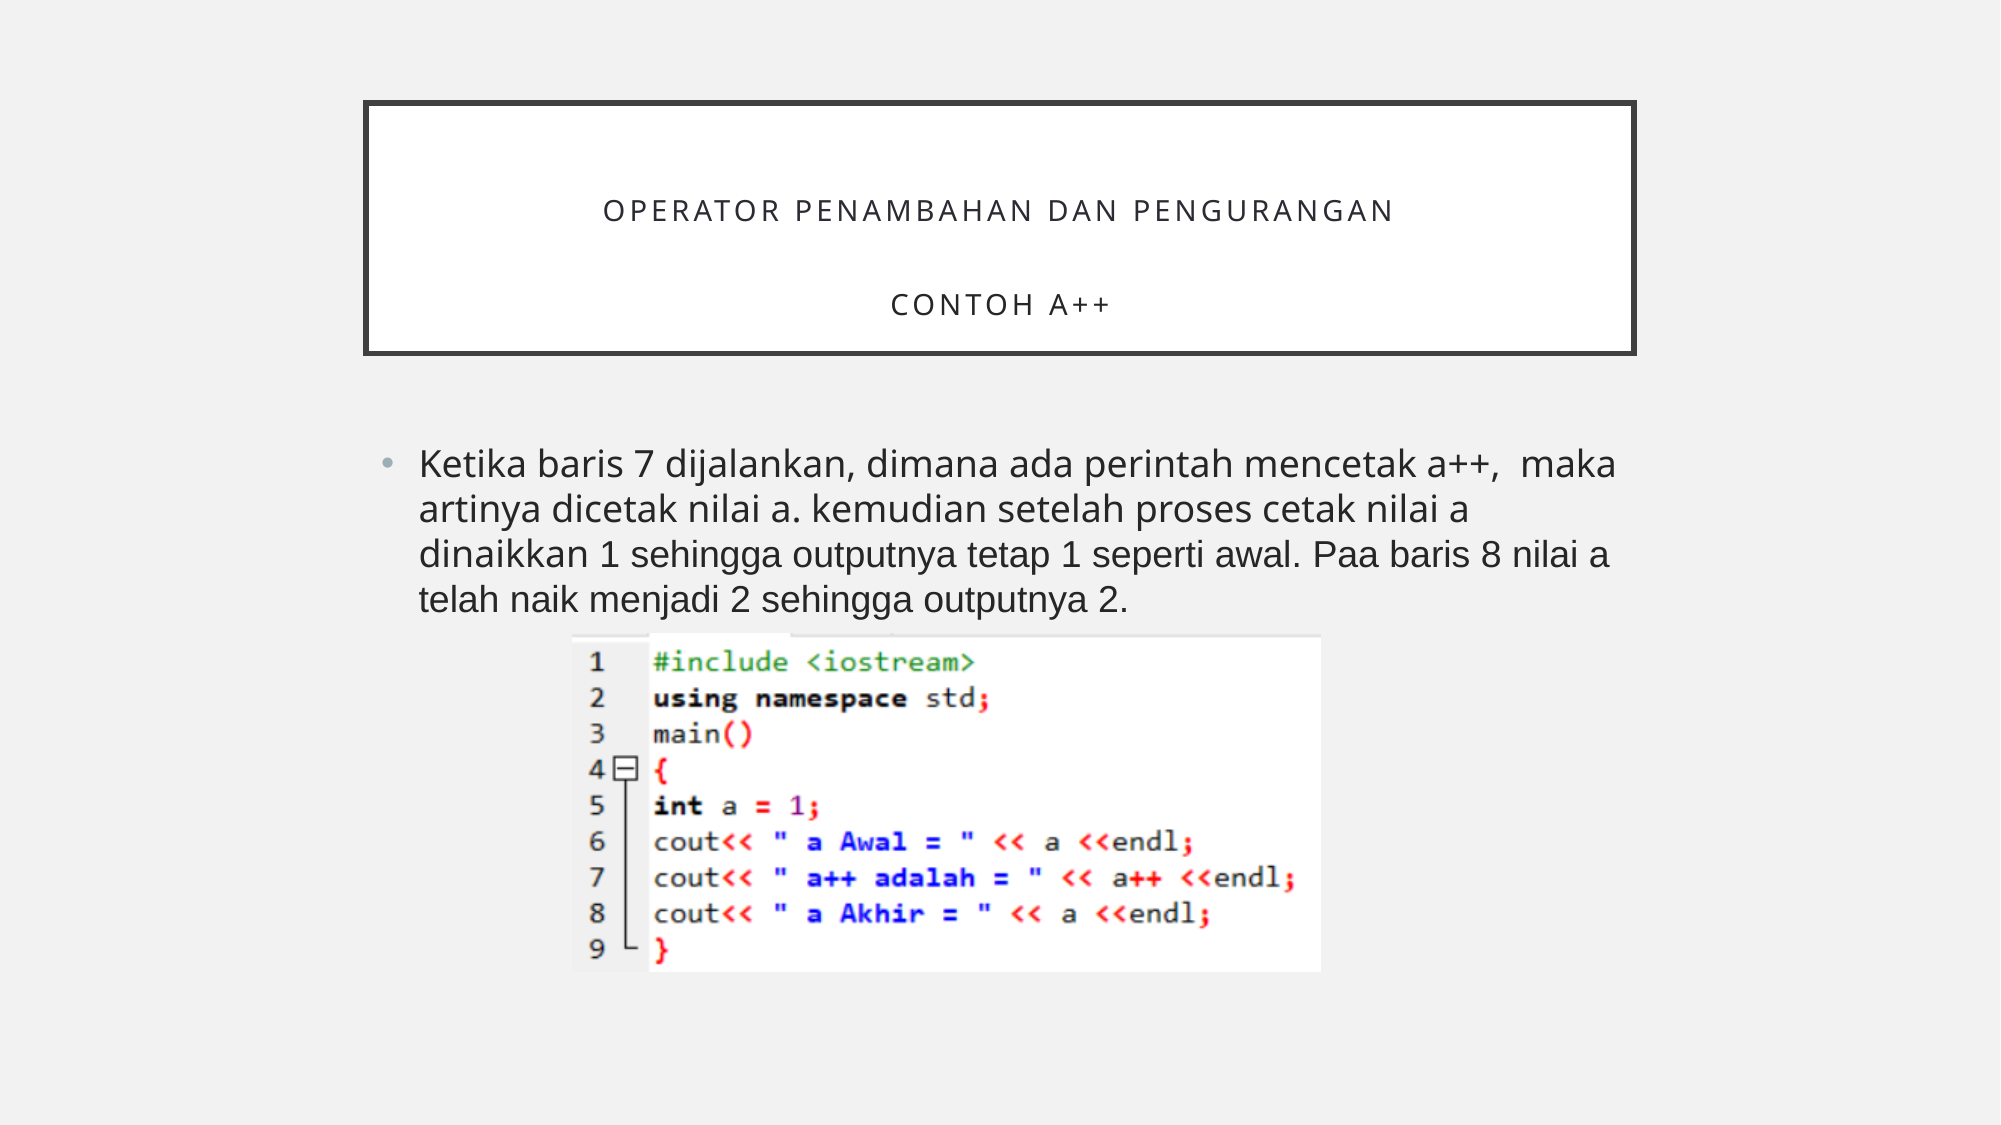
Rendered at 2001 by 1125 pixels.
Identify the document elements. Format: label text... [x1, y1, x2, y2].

picture [572, 633, 1321, 972]
title OPERATOR PENAMBAHAN DAN PENGURANGAN CONTOH a++ [363, 100, 1637, 356]
list Ketika baris 7 dijalankan, dimana ada perintah mencetak a++, maka artinya dicetak nilai a. kemudian setelah proses cetak nilai a dinaikkan 1 sehingga outputnya tetap 1 seperti awal. Paa baris 8 nilai a telah naik menjadi 2 sehingga outputnya 2. [366, 432, 1634, 942]
